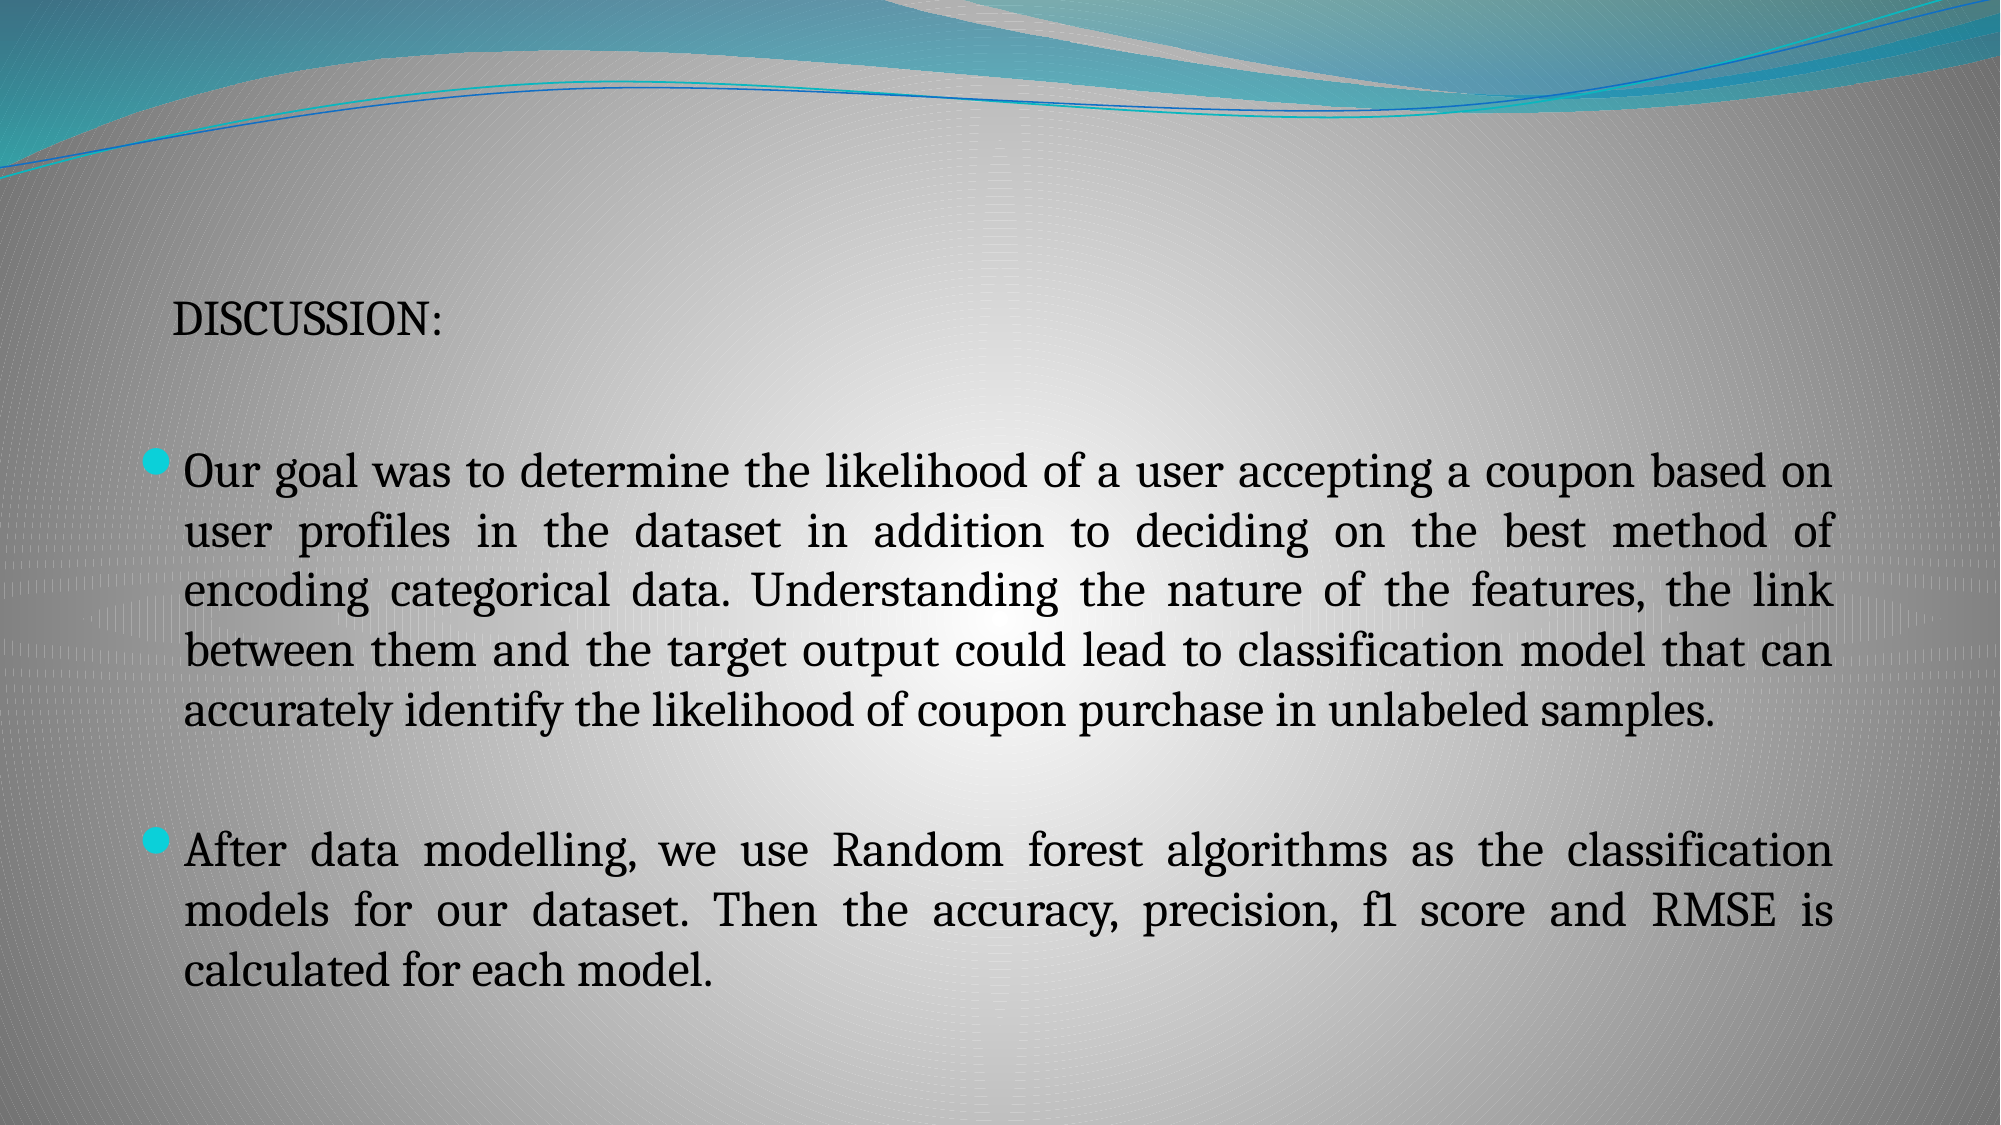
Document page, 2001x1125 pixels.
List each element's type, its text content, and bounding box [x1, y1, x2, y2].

list DISCUSSION: Our goal was to determine the likelihood of a user accepting a coupon based on user profiles in the dataset in addition to deciding on the best method of encoding categorical data. Understanding the nature of the features, the link between them and the target output could lead to classification model that can accurately identify the likelihood of coupon purchase in unlabeled samples. After data modelling, we use Random forest algorithms as the classification models for our dataset. Then the accuracy, precision, f1 score and RMSE is calculated for each model. [124, 265, 1850, 1084]
